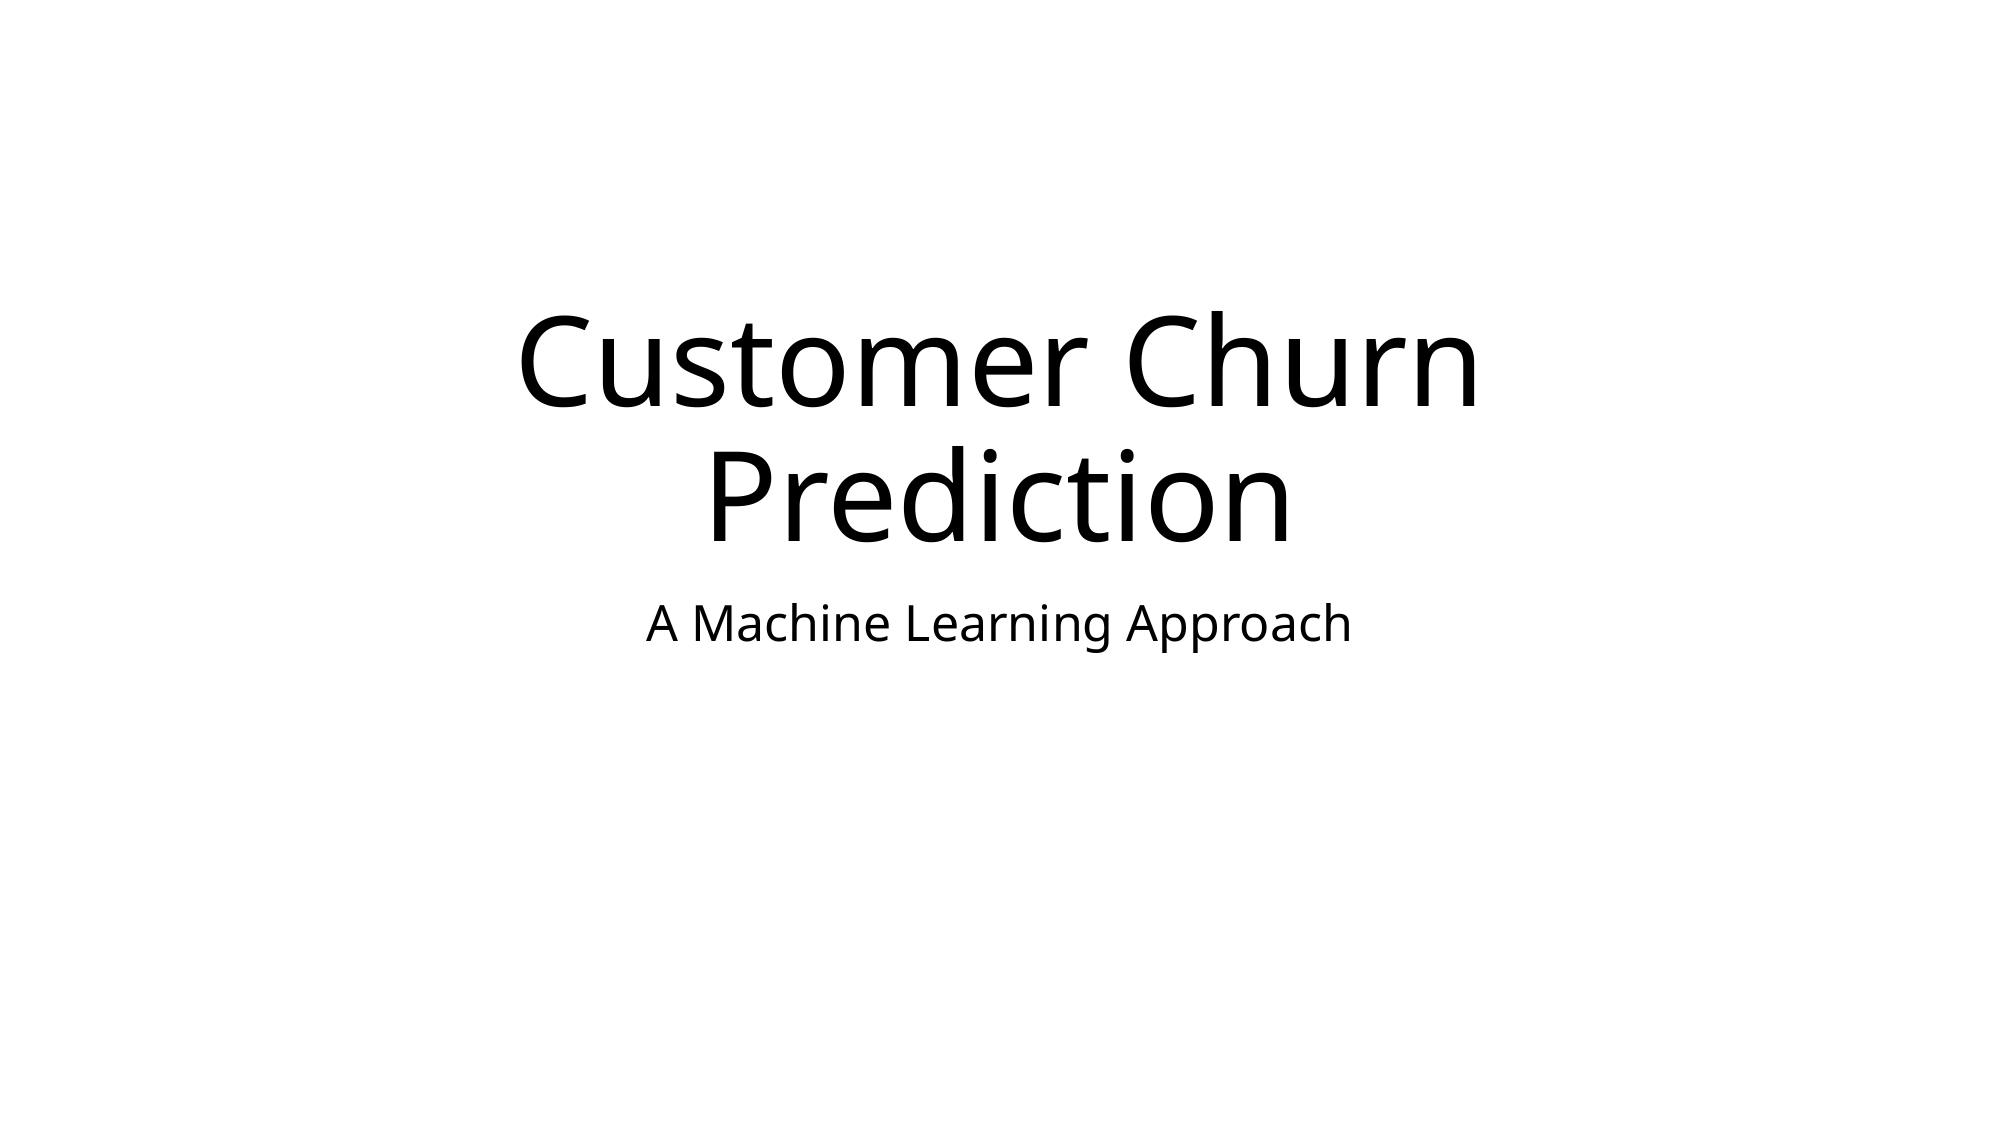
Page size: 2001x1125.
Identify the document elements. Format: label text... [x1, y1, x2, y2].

subtitle A Machine Learning Approach [249, 590, 1750, 863]
title Customer Churn Prediction [249, 184, 1750, 576]
